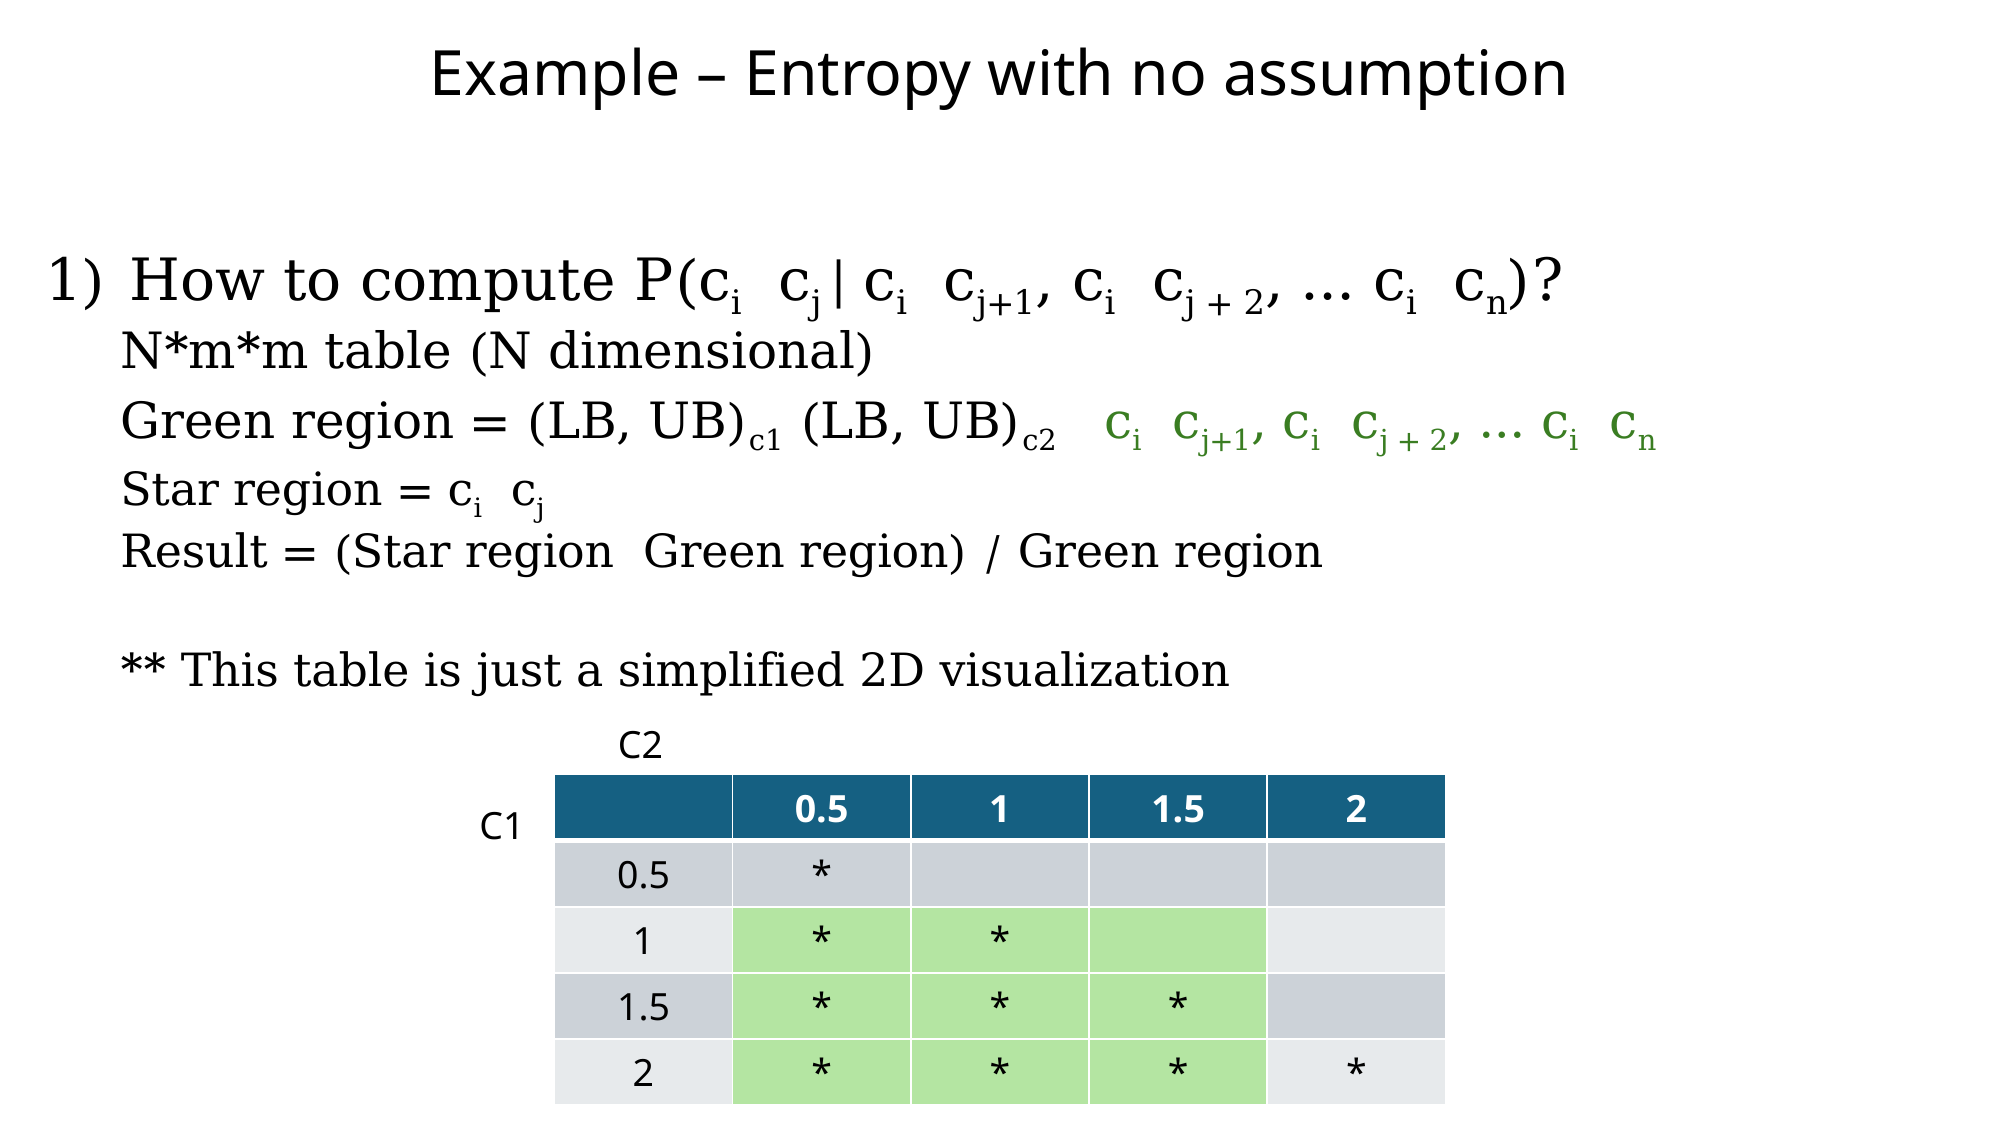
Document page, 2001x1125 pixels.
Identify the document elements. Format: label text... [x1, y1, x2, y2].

table_cell 2 [555, 1040, 732, 1104]
text_box C1 [464, 794, 540, 855]
table_cell [1268, 974, 1445, 1038]
table_cell * [912, 908, 1088, 972]
table_header [555, 775, 732, 838]
table_cell * [1090, 1040, 1266, 1104]
table_cell * [912, 1040, 1088, 1104]
table_cell [1090, 843, 1266, 906]
table_cell * [912, 974, 1088, 1038]
table_cell * [733, 974, 910, 1038]
table_cell [1268, 908, 1445, 972]
table_cell * [1268, 1040, 1445, 1104]
table_cell 1.5 [555, 974, 732, 1038]
table_cell * [733, 1040, 910, 1104]
table_cell [1090, 908, 1266, 972]
table_cell 0.5 [555, 843, 732, 906]
table_header 1.5 [1090, 775, 1266, 838]
text_box C2 [603, 713, 679, 774]
table_header 1 [912, 775, 1088, 838]
title Example – Entropy with no assumption [137, 0, 1863, 184]
table_cell * [1090, 974, 1266, 1038]
table_header 2 [1268, 775, 1445, 838]
table_cell [912, 843, 1088, 906]
table_cell * [733, 843, 910, 906]
table_cell * [733, 908, 910, 972]
table_cell 1 [555, 908, 732, 972]
table_header 0.5 [733, 775, 910, 838]
table_cell [1268, 843, 1445, 906]
